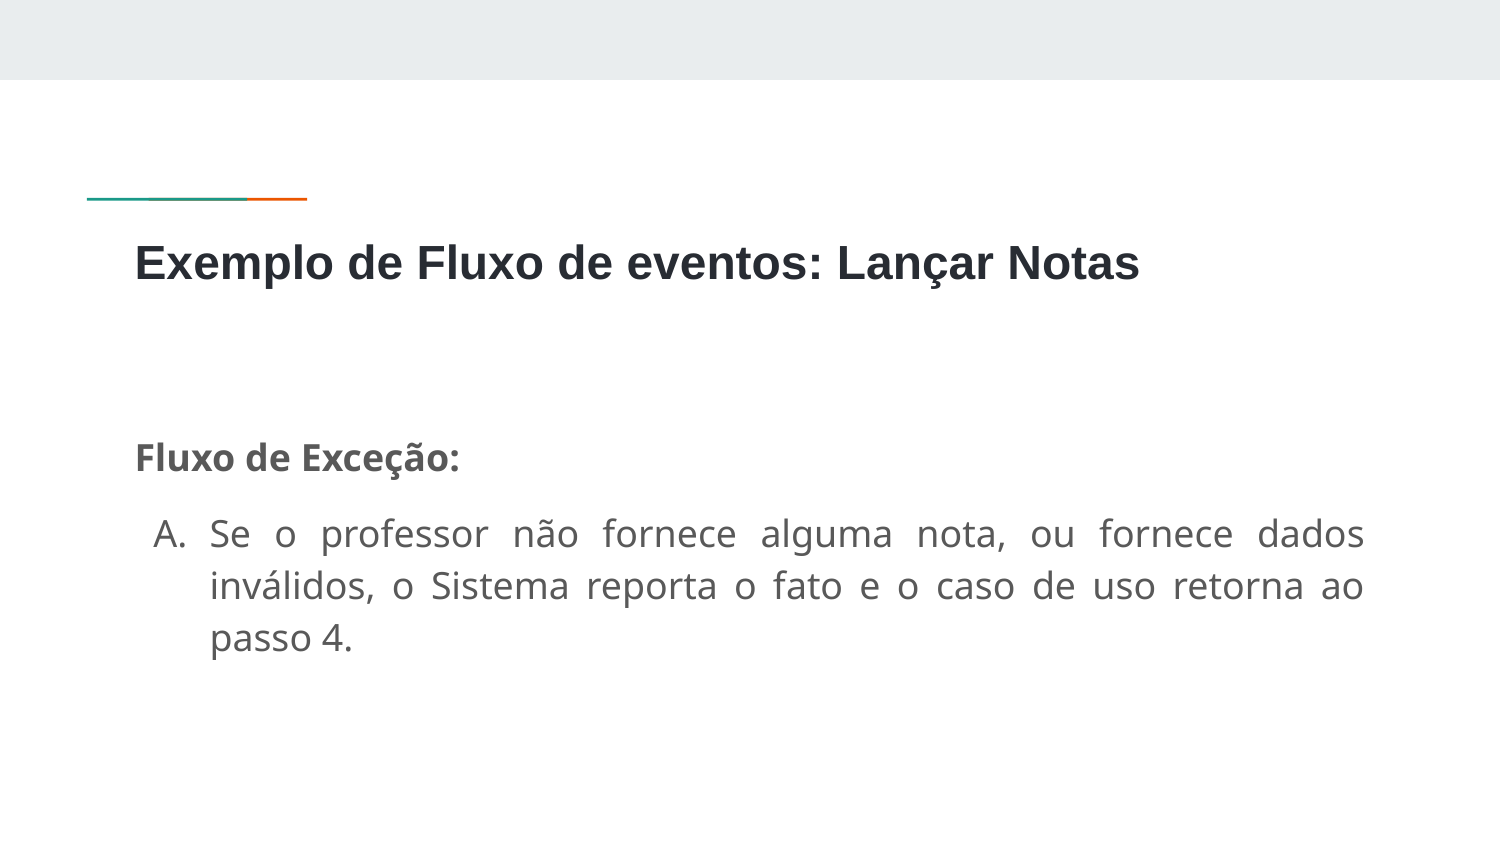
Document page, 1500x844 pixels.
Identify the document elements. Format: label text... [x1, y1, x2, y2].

title Exemplo de Fluxo de eventos: Lançar Notas [119, 216, 1381, 305]
list Fluxo de Exceção: Se o professor não fornece alguma nota, ou fornece dados inválidos, o Sistema reporta o fato e o caso de uso retorna ao passo 4. [119, 341, 1381, 822]
